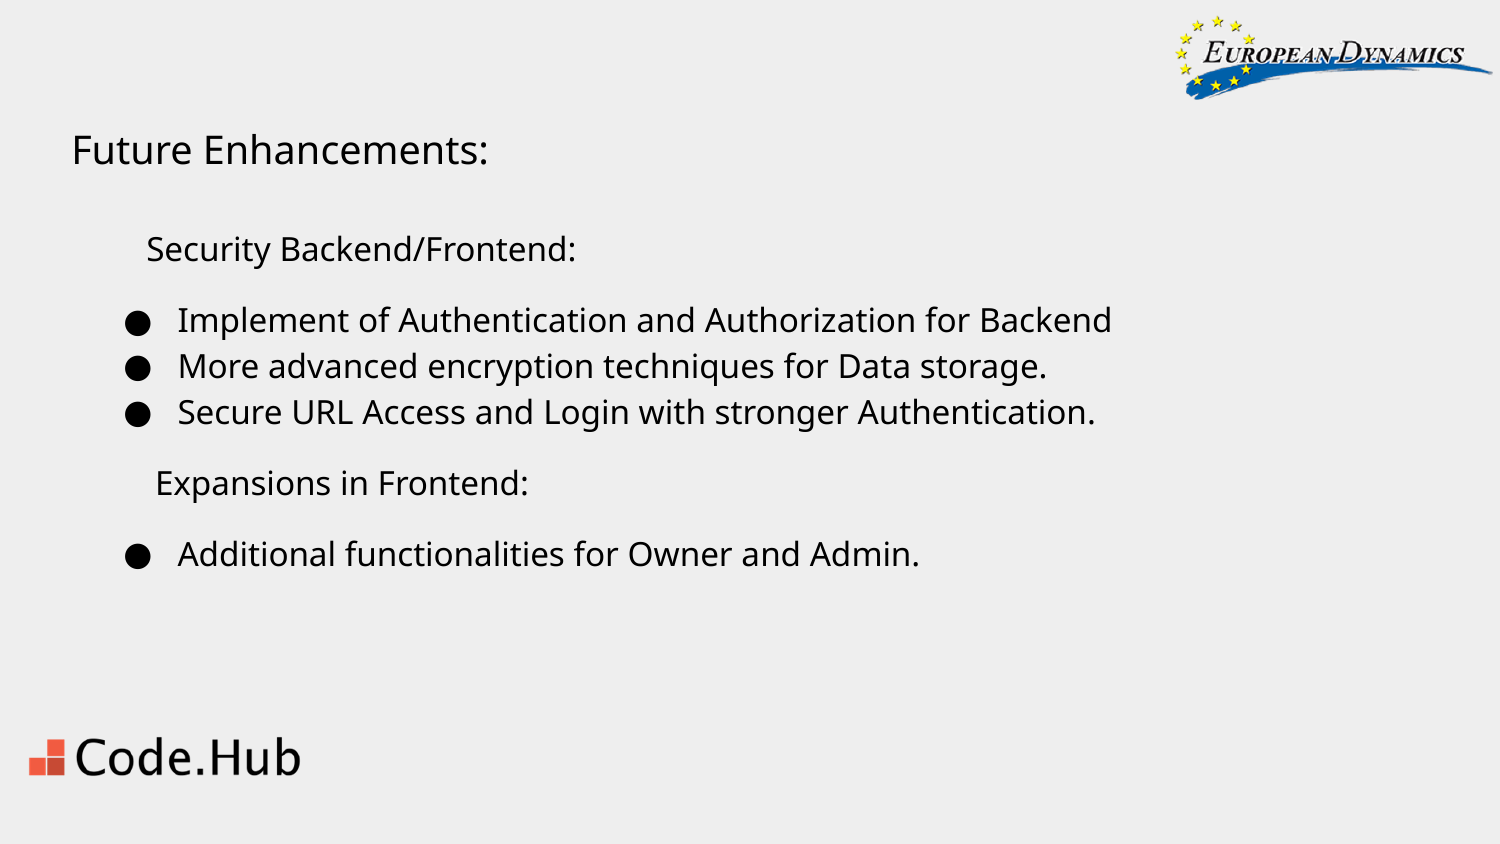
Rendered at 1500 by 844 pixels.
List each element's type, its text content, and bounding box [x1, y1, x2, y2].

picture [1175, 0, 1493, 116]
picture [19, 722, 308, 790]
text_box Future Enhancements: [56, 109, 655, 185]
text_box Security Backend/Frontend: Implement of Authentication and Authorization for Backend More advanced encryption techniques for Data storage. Secure URL Access and Login with stronger Authentication. Expansions in Frontend: Additional functionalities for Owner and Admin. [87, 207, 1425, 654]
